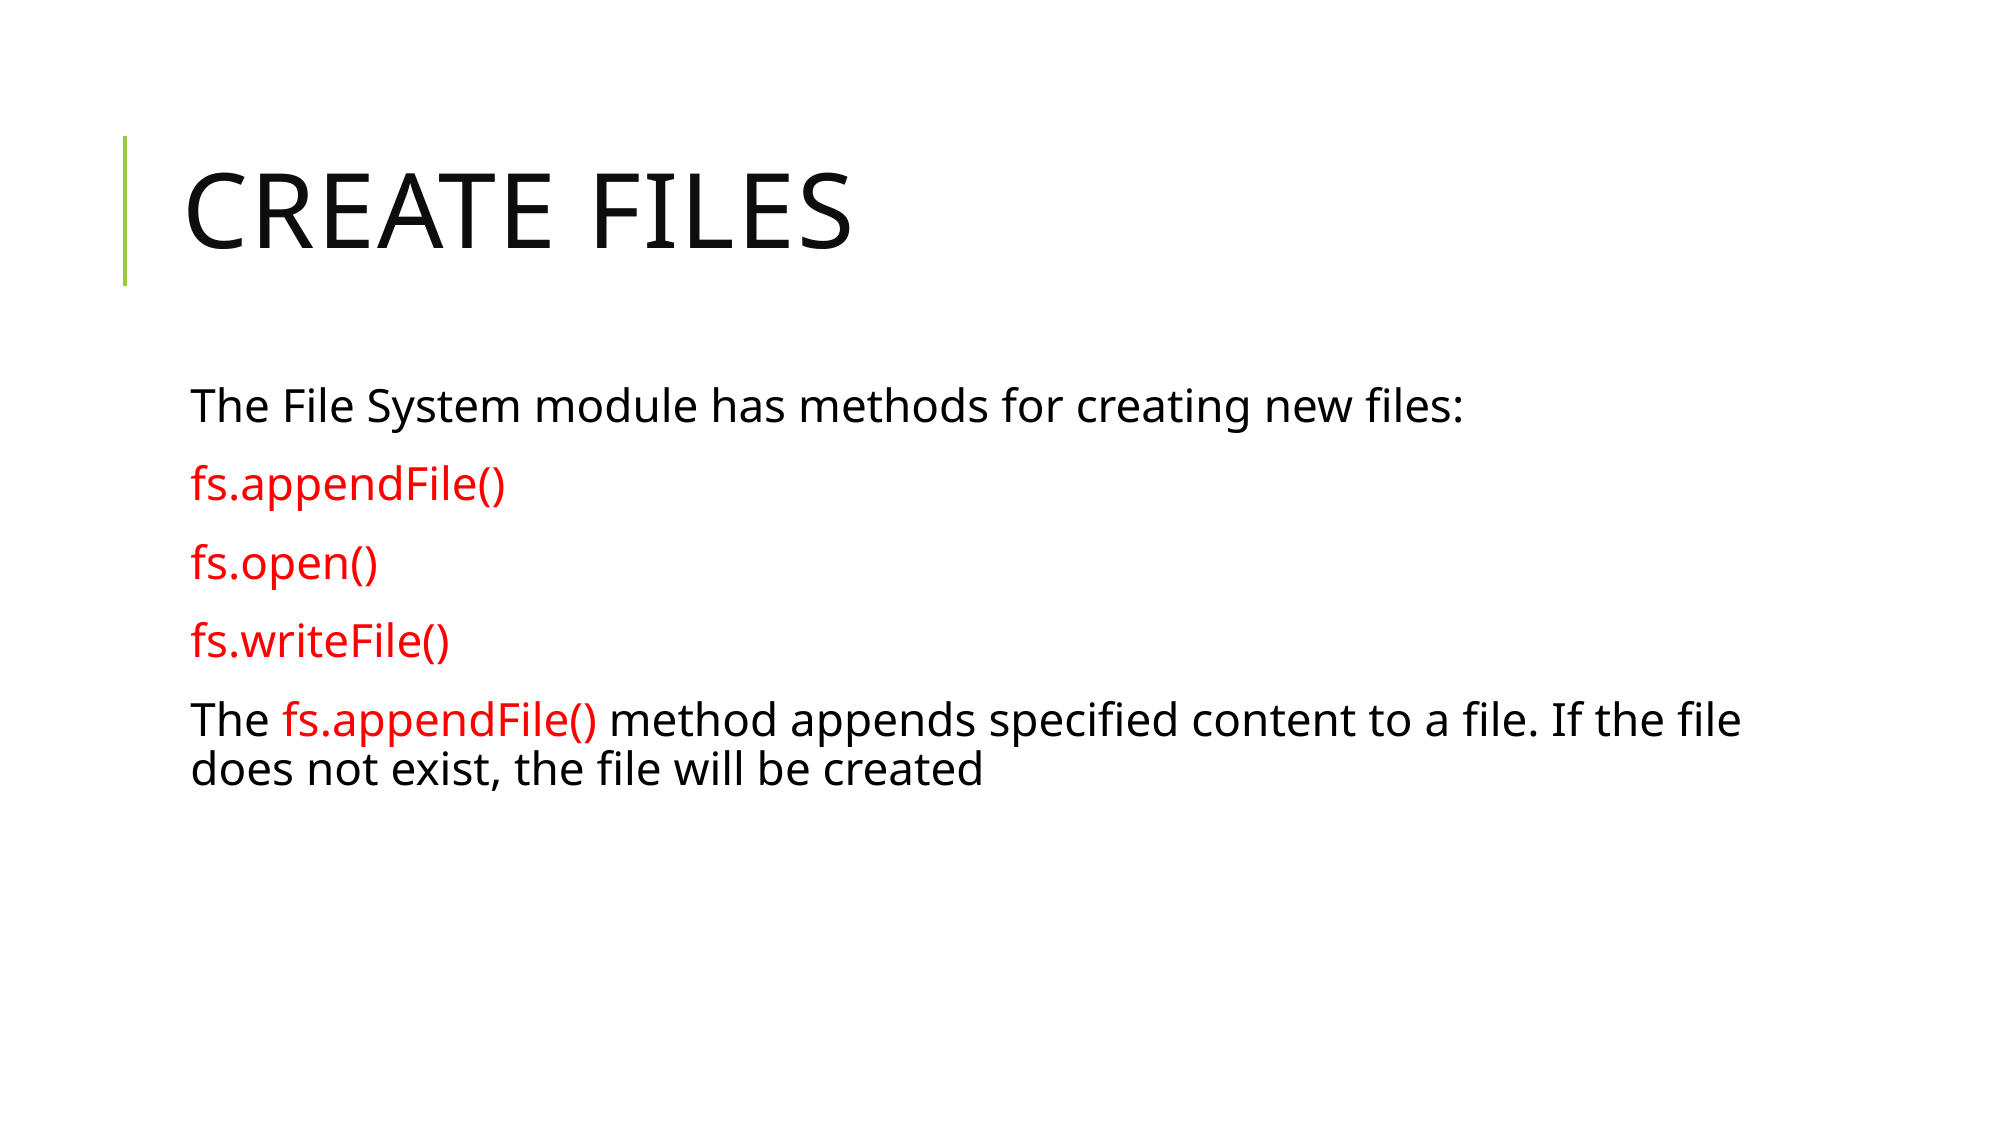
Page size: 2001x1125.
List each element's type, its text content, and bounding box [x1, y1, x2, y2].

title Create Files [168, 96, 1763, 342]
list The File System module has methods for creating new files: fs.appendFile() fs.open() fs.writeFile() The fs.appendFile() method appends specified content to a file. If the file does not exist, the file will be created [168, 375, 1763, 1035]
